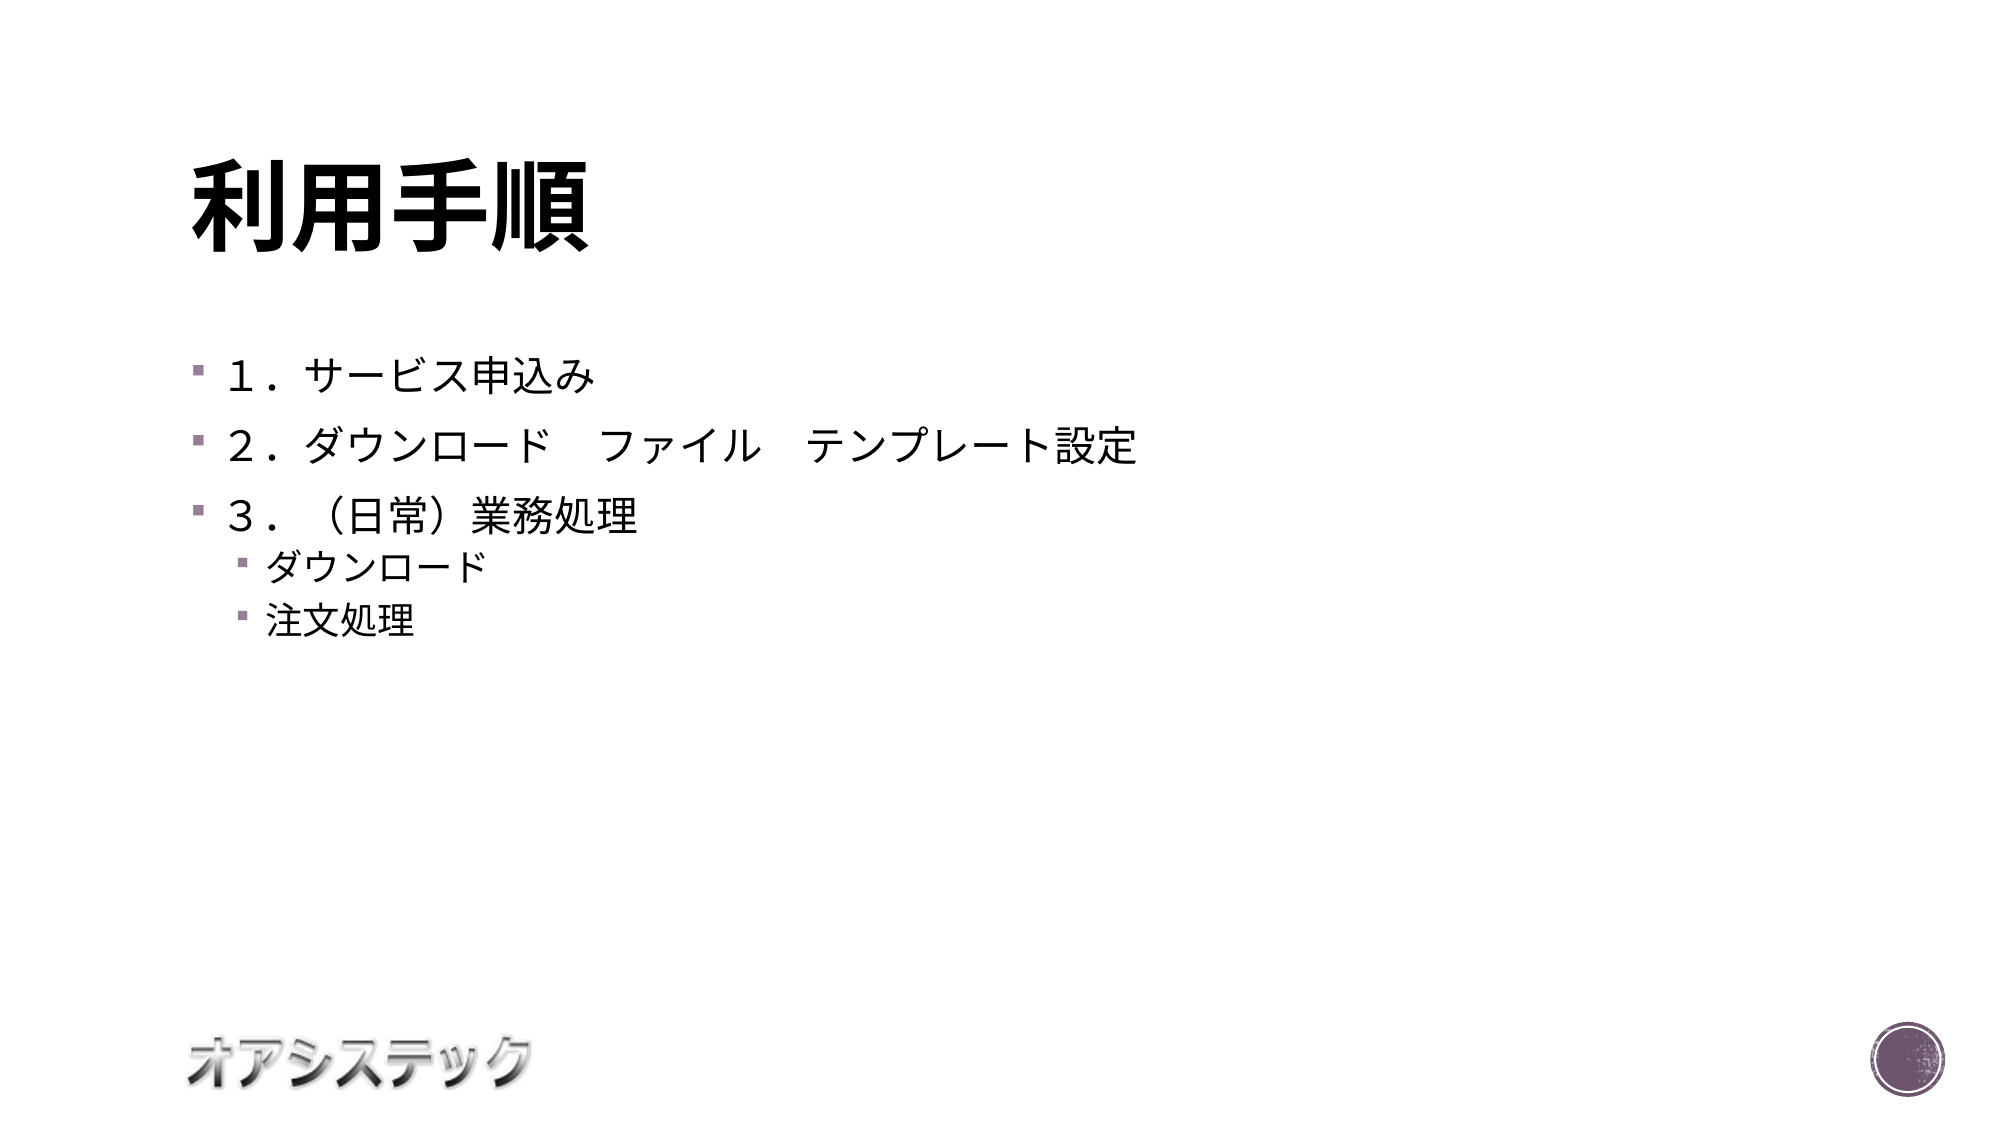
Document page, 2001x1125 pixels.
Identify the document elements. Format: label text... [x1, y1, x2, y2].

title 利用手順 [175, 79, 1826, 344]
picture [179, 1033, 541, 1090]
list １．サービス申込み ２．ダウンロード ファイル テンプレート設定 ３．（日常）業務処理 ダウンロード 注文処理 [175, 348, 1826, 1013]
